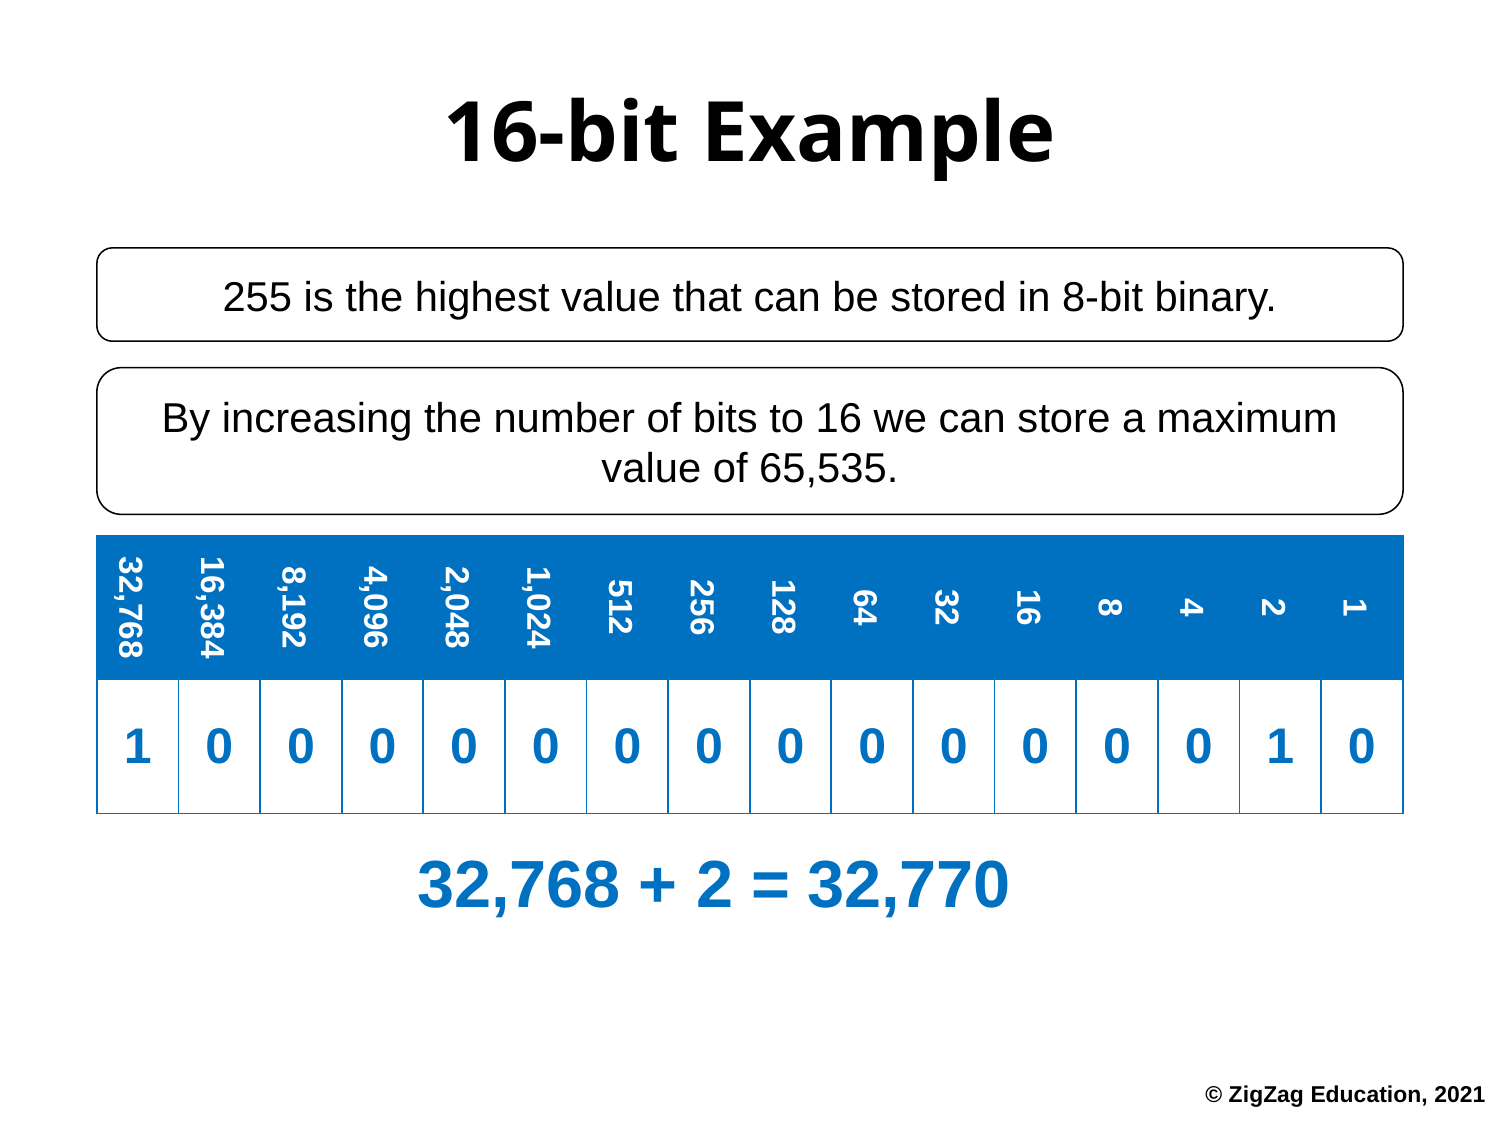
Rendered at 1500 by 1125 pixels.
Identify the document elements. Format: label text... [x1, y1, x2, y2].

table_header 32,768 [98, 537, 178, 679]
table_cell 0 [261, 680, 341, 813]
table_cell 0 [179, 680, 259, 813]
table_cell 0 [995, 680, 1075, 813]
table_header 128 [751, 537, 830, 679]
text_box 32,768 + 2 = [364, 833, 792, 929]
table_header 256 [669, 537, 749, 679]
table_header 8,192 [261, 537, 341, 679]
table_cell 1 [1240, 680, 1320, 813]
table_cell 0 [1159, 680, 1239, 813]
table_header 512 [587, 537, 667, 679]
table_cell 0 [587, 680, 667, 813]
table_cell 0 [751, 680, 830, 813]
table_cell 1 [98, 680, 178, 813]
title 16-bit Example [103, 82, 1397, 195]
table_cell 0 [669, 680, 749, 813]
table_header 2,048 [424, 537, 504, 679]
text_box 255 is the highest value that can be stored in 8-bit binary. [96, 247, 1404, 342]
table_cell 0 [914, 680, 994, 813]
table_header 4 [1159, 537, 1239, 679]
table_header 32 [914, 537, 994, 679]
table_cell 0 [424, 680, 504, 813]
table_header 16,384 [179, 537, 259, 679]
table_header 64 [832, 537, 912, 679]
text_box 32,770 [792, 833, 1234, 929]
text_box © ZigZag Education, 2021 [1204, 1079, 1486, 1107]
table_header 8 [1077, 537, 1157, 679]
table_header 2 [1240, 537, 1320, 679]
table_cell 0 [343, 680, 422, 813]
table_header 1,024 [506, 537, 586, 679]
text_box By increasing the number of bits to 16 we can store a maximum value of 65,535. [96, 367, 1404, 515]
table_header 4,096 [343, 537, 422, 679]
table_cell 0 [1322, 680, 1402, 813]
table_cell 0 [506, 680, 586, 813]
table_header 1 [1322, 537, 1402, 679]
table_cell 0 [832, 680, 912, 813]
table_cell 0 [1077, 680, 1157, 813]
table_header 16 [995, 537, 1075, 679]
